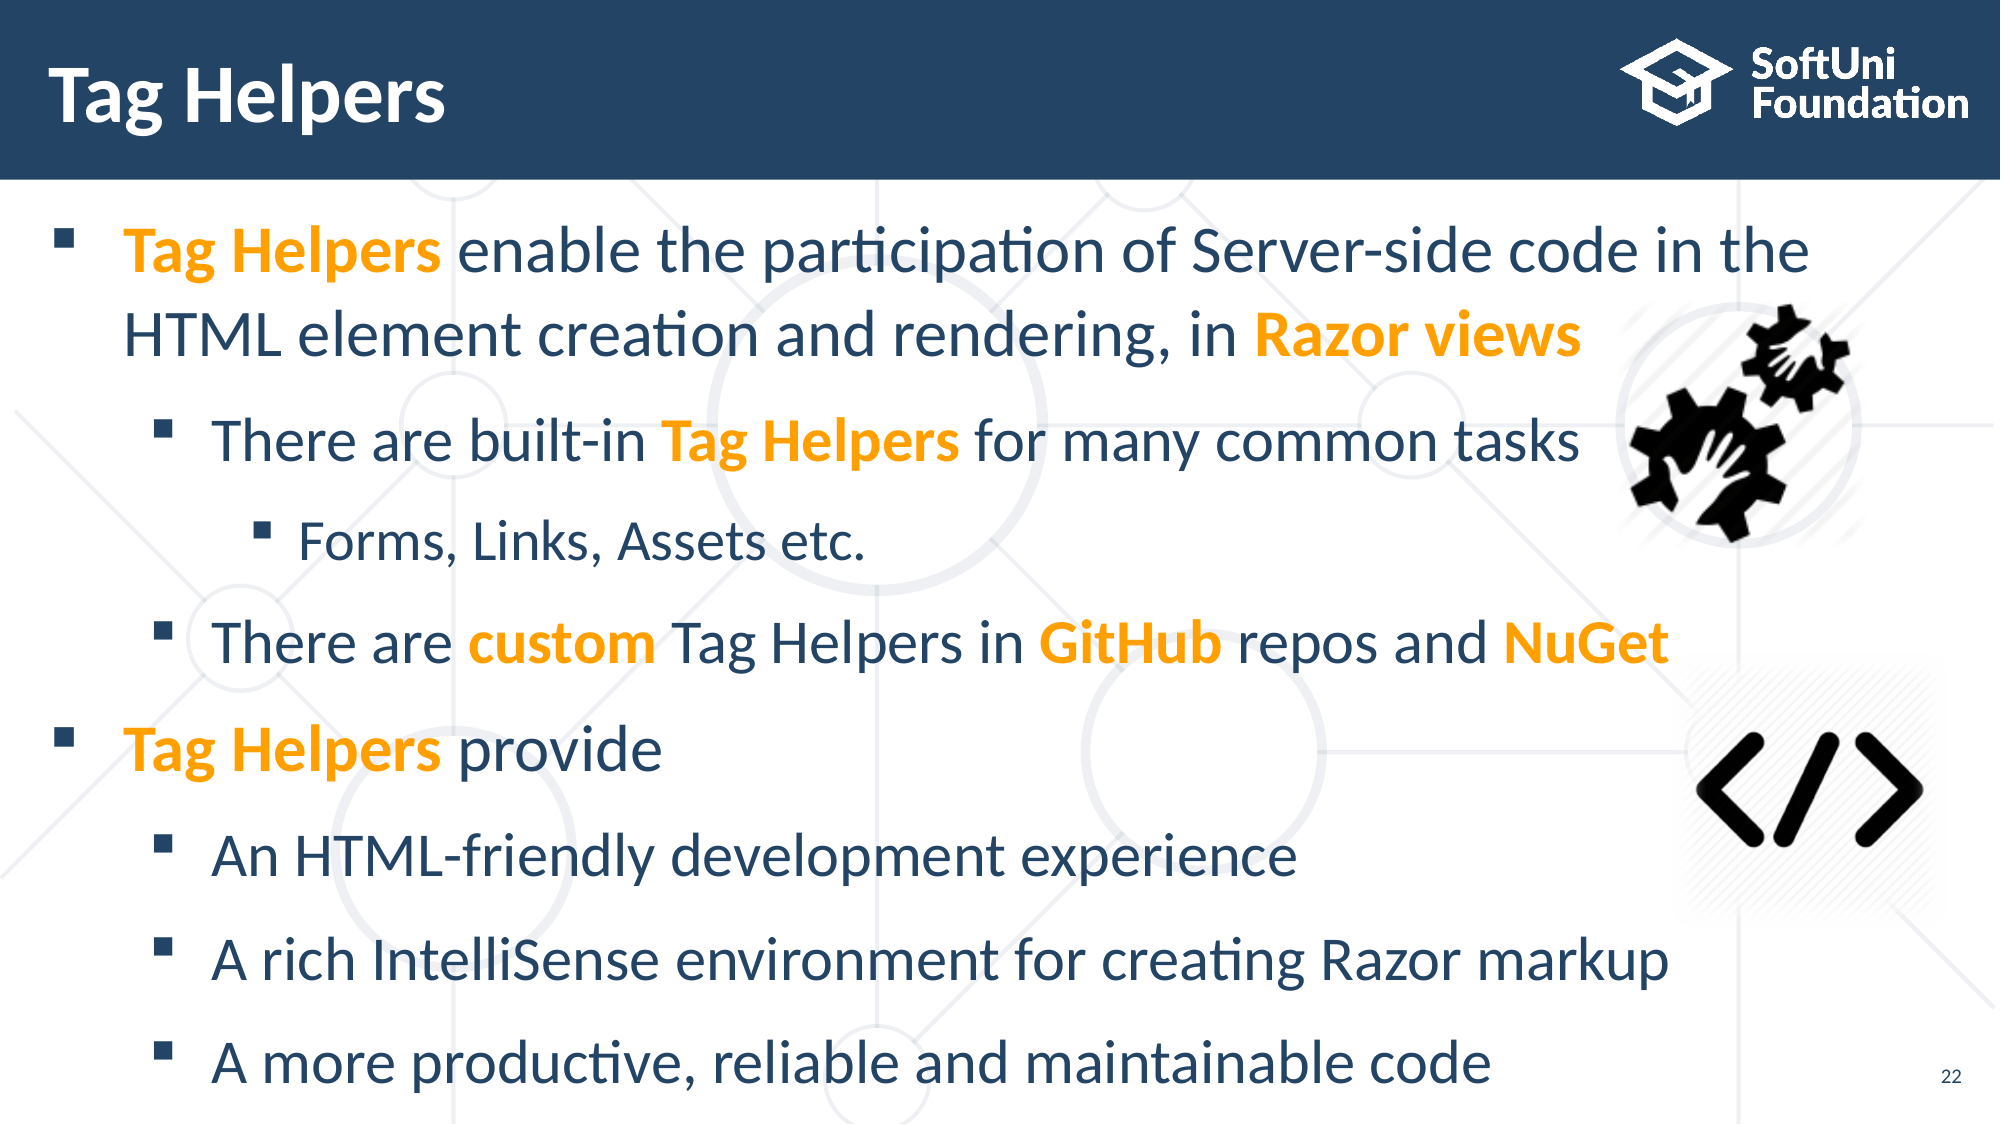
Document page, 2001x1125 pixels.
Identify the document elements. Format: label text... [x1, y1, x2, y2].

picture [1670, 651, 1948, 929]
list Tag Helpers enable the participation of Server-side code in the HTML element creation and rendering, in Razor views There are built-in Tag Helpers for many common tasks Forms, Links, Assets etc. There are custom Tag Helpers in GitHub repos and NuGet Tag Helpers provide An HTML-friendly development experience A rich IntelliSense environment for creating Razor markup A more productive, reliable and maintainable code [31, 196, 1970, 1125]
title Tag Helpers [31, 16, 1591, 162]
picture [1616, 298, 1867, 549]
slide_number 22 [1897, 1049, 1968, 1100]
picture [1619, 38, 1968, 126]
